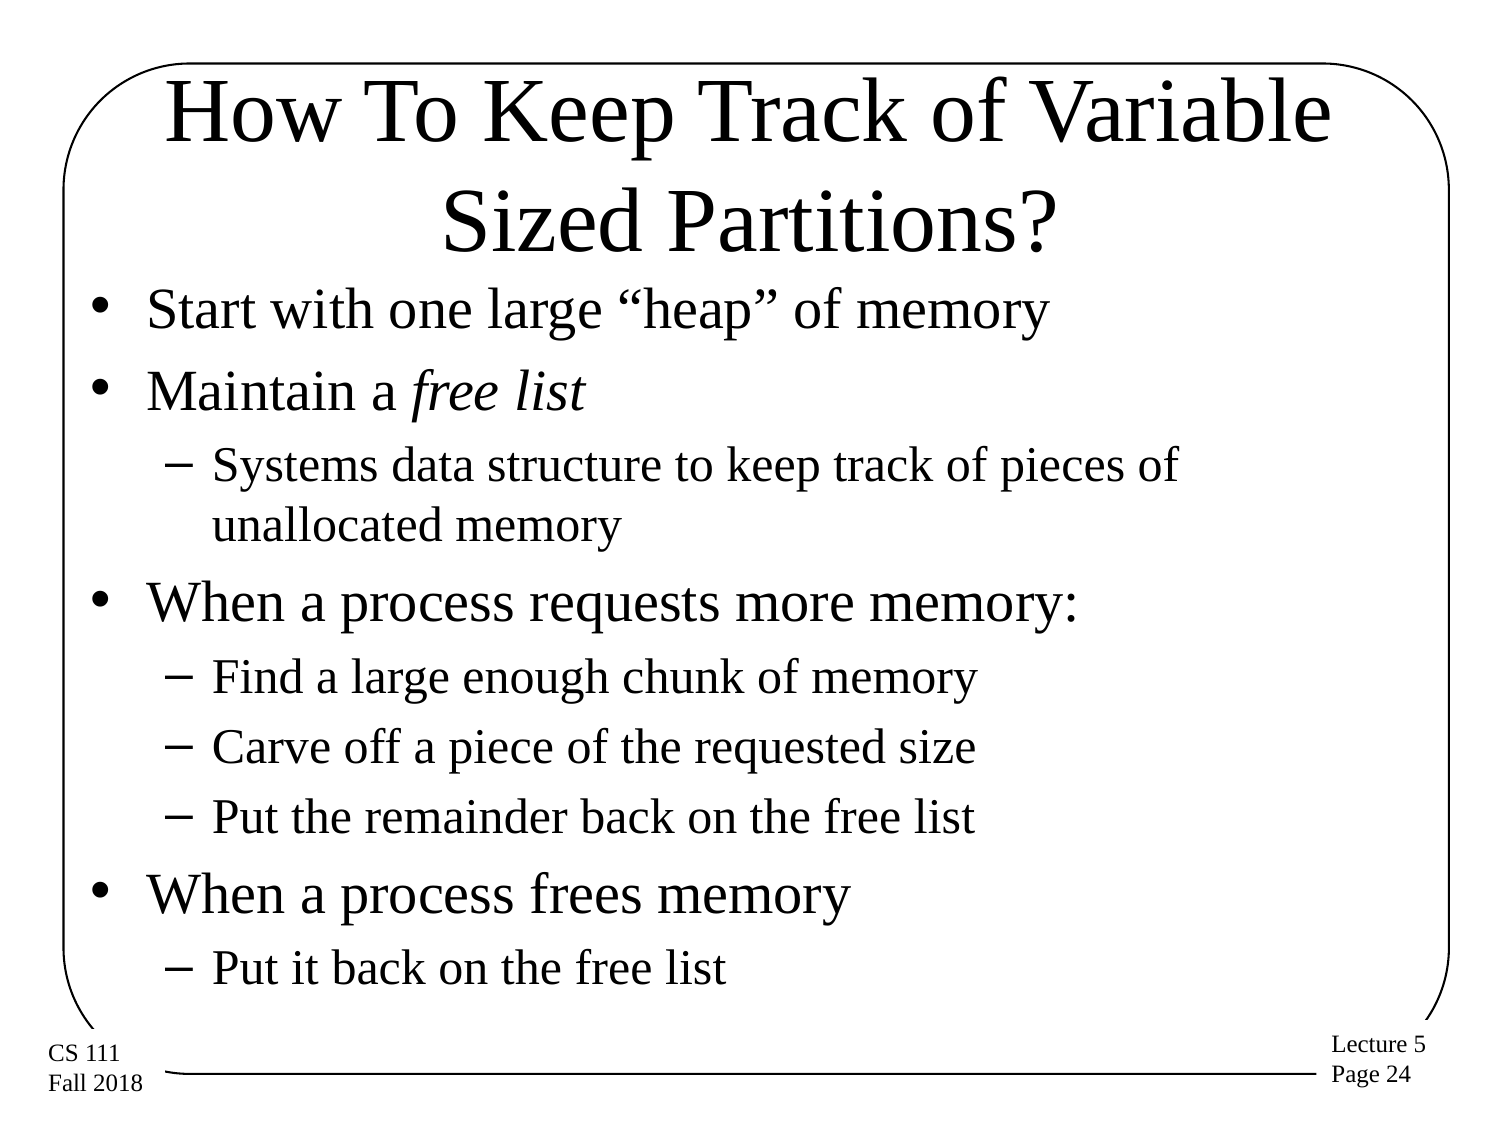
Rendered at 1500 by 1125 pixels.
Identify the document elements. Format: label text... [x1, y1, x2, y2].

title How To Keep Track of Variable Sized Partitions? [74, 66, 1426, 255]
list Start with one large “heap” of memory Maintain a free list Systems data structure to keep track of pieces of unallocated memory When a process requests more memory: Find a large enough chunk of memory Carve off a piece of the requested size Put the remainder back on the free list When a process frees memory Put it back on the free list [74, 262, 1426, 1006]
